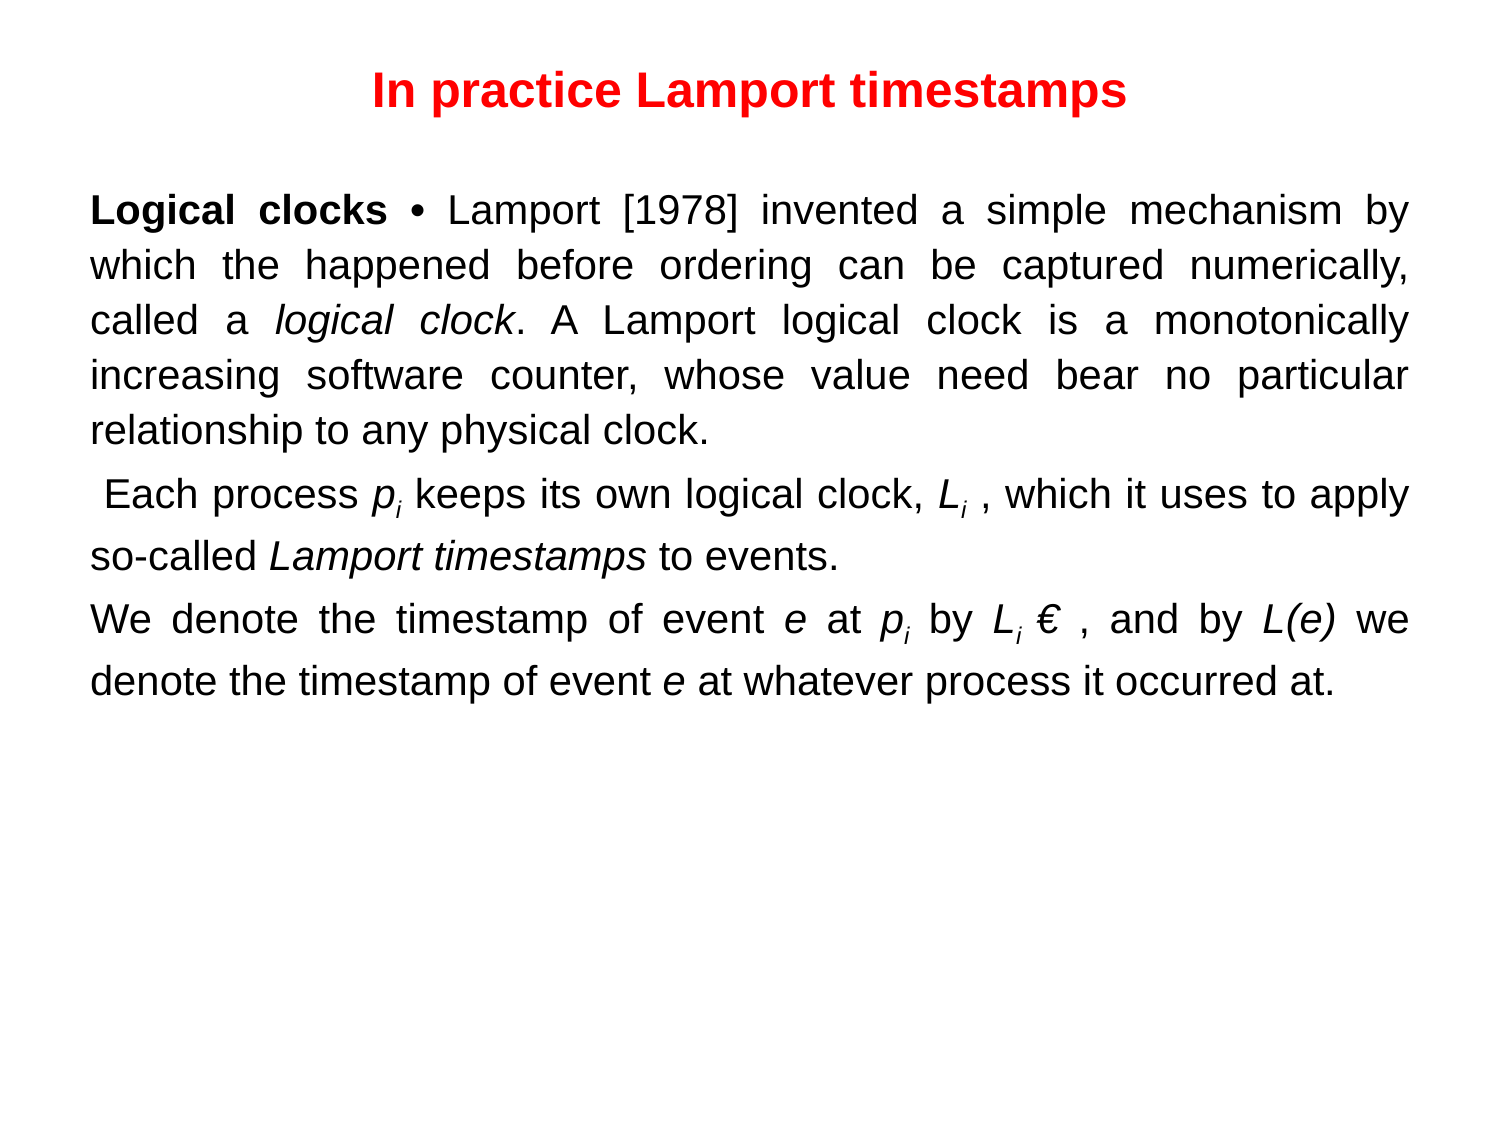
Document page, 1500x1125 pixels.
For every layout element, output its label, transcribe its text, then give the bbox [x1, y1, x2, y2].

title In practice Lamport timestamps [75, 12, 1425, 163]
list Logical clocks • Lamport [1978] invented a simple mechanism by which the happened before ordering can be captured numerically, called a logical clock. A Lamport logical clock is a monotonically increasing software counter, whose value need bear no particular relationship to any physical clock. Each process pi keeps its own logical clock, Li , which it uses to apply so-called Lamport timestamps to events. We denote the timestamp of event e at pi by Li € , and by L(e) we denote the timestamp of event e at whatever process it occurred at. [75, 170, 1425, 975]
